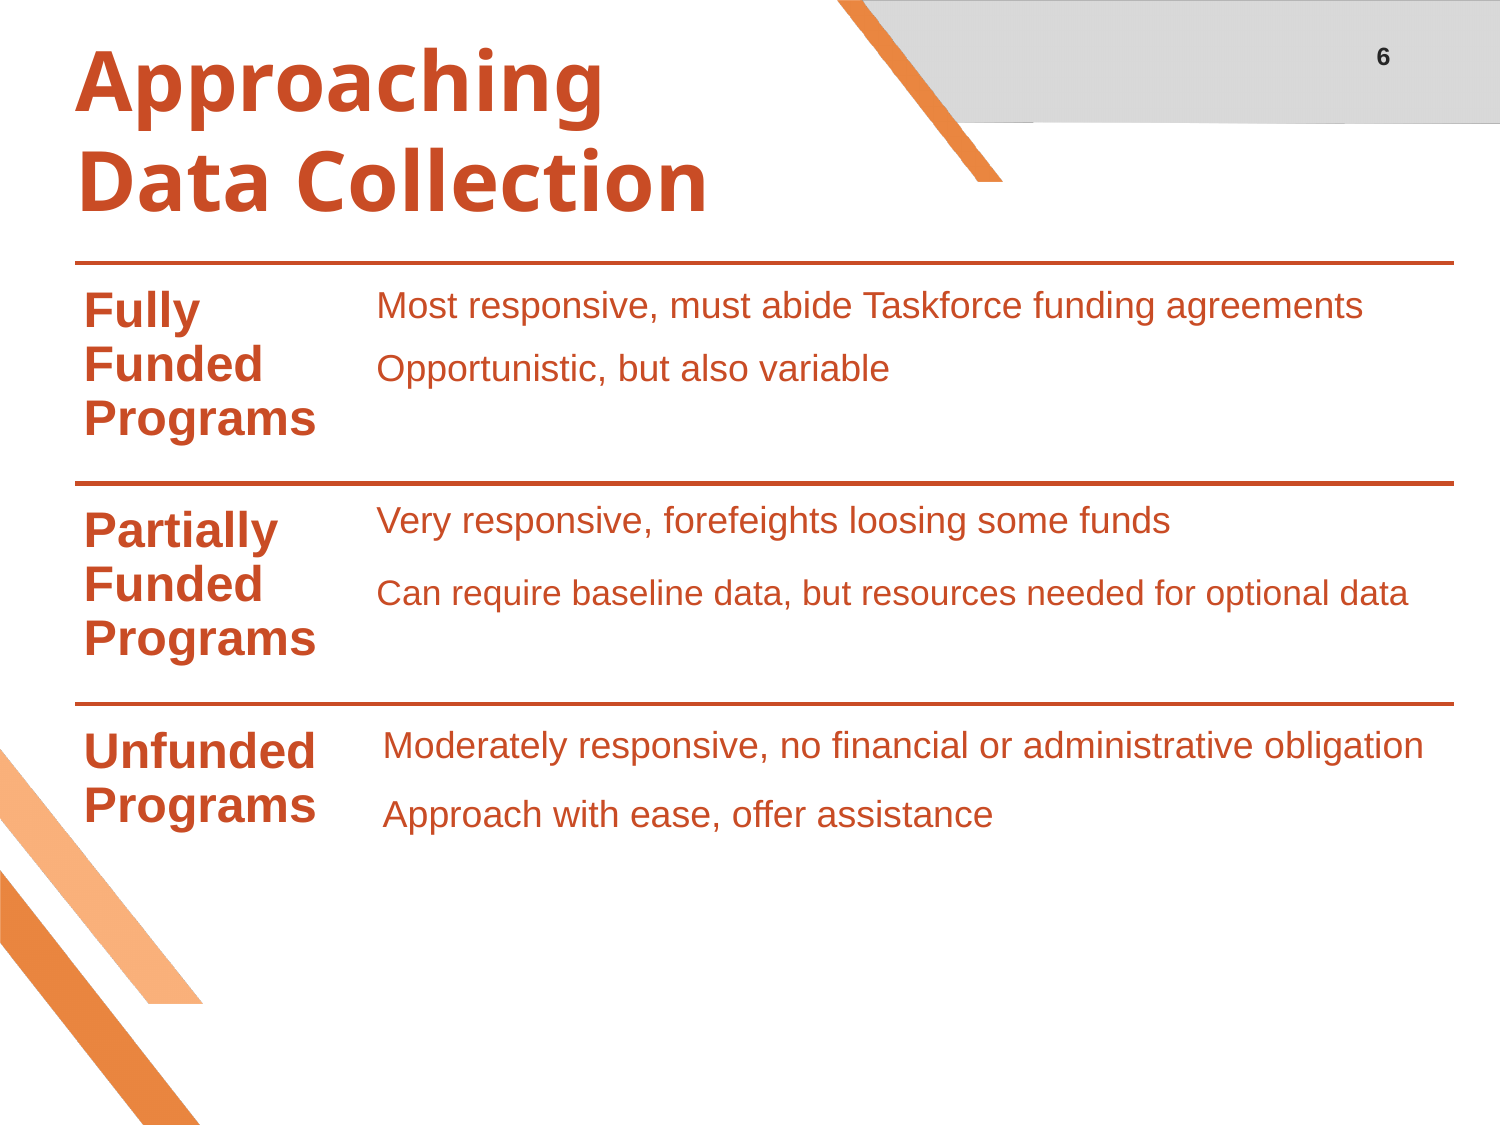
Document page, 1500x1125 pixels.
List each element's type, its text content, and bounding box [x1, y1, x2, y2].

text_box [74, 262, 1455, 925]
slide_number ‹#› [1342, 28, 1425, 78]
picture [0, 745, 203, 1125]
picture [837, 0, 1500, 182]
title Approaching Data Collection [75, 62, 977, 194]
